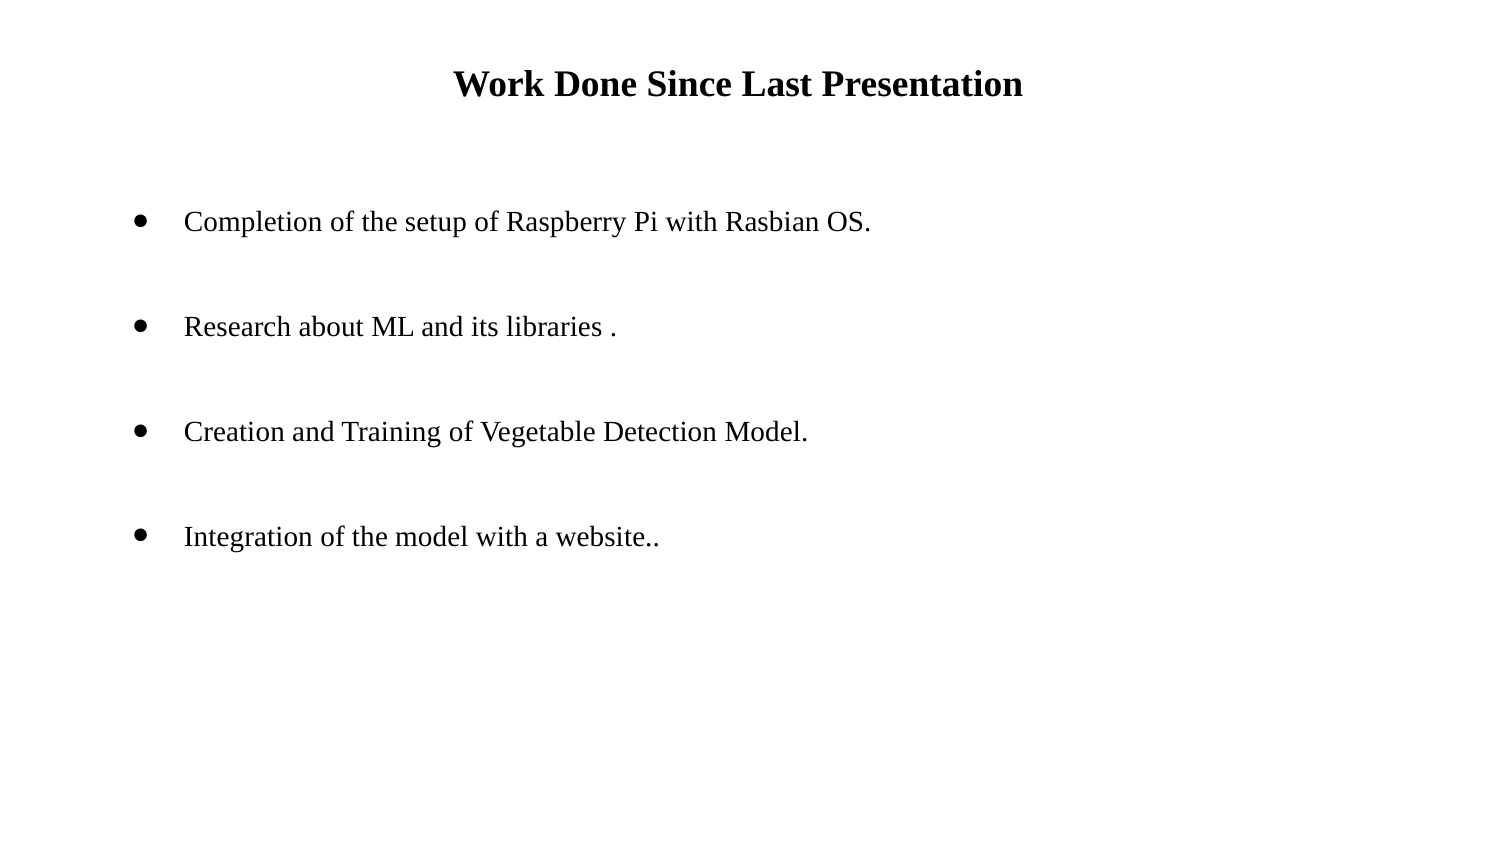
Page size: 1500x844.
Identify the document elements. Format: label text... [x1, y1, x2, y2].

text_box Completion of the setup of Raspberry Pi with Rasbian OS. Research about ML and its libraries . Creation and Training of Vegetable Detection Model. Integration of the model with a website.. [93, 169, 1428, 567]
text_box Work Done Since Last Presentation [77, 44, 1400, 120]
